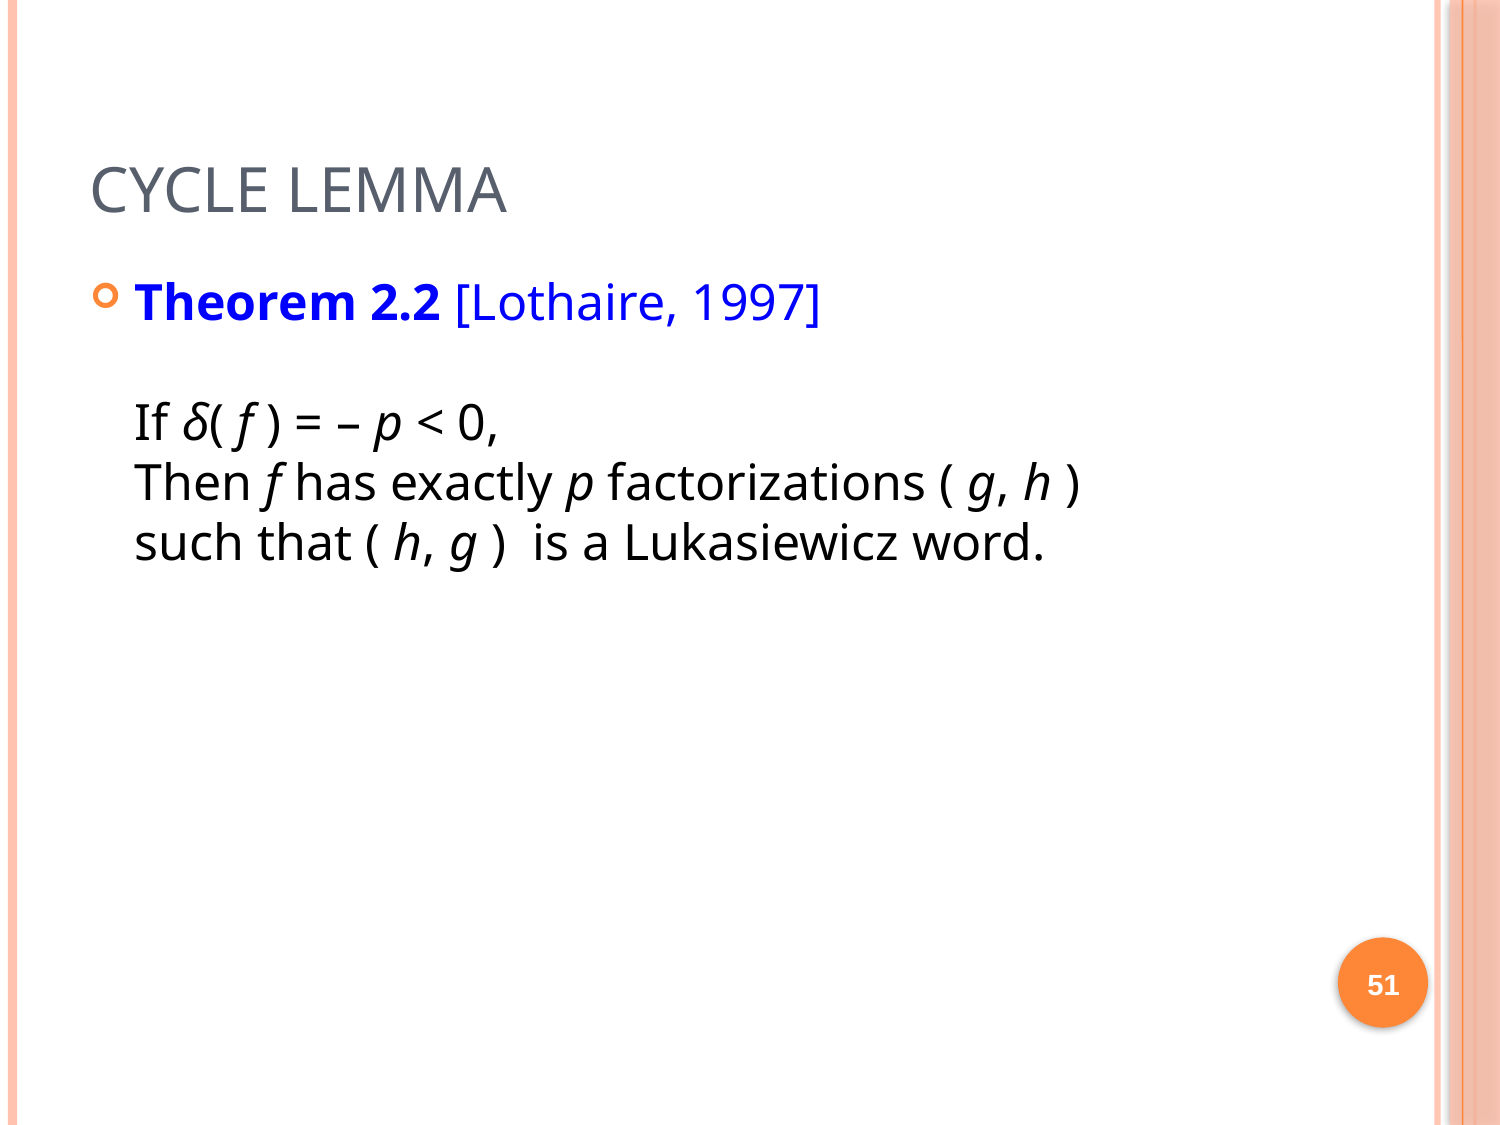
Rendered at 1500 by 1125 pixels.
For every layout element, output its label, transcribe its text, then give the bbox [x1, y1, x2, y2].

list Theorem 2.2 [Lothaire, 1997] If δ( f ) = – p < 0, Then f has exactly p factorizations ( g, h ) such that ( h, g ) is a Lukasiewicz word. [74, 262, 1301, 1063]
title Cycle Lemma [75, 45, 1300, 233]
slide_number 51 [1333, 940, 1434, 1026]
